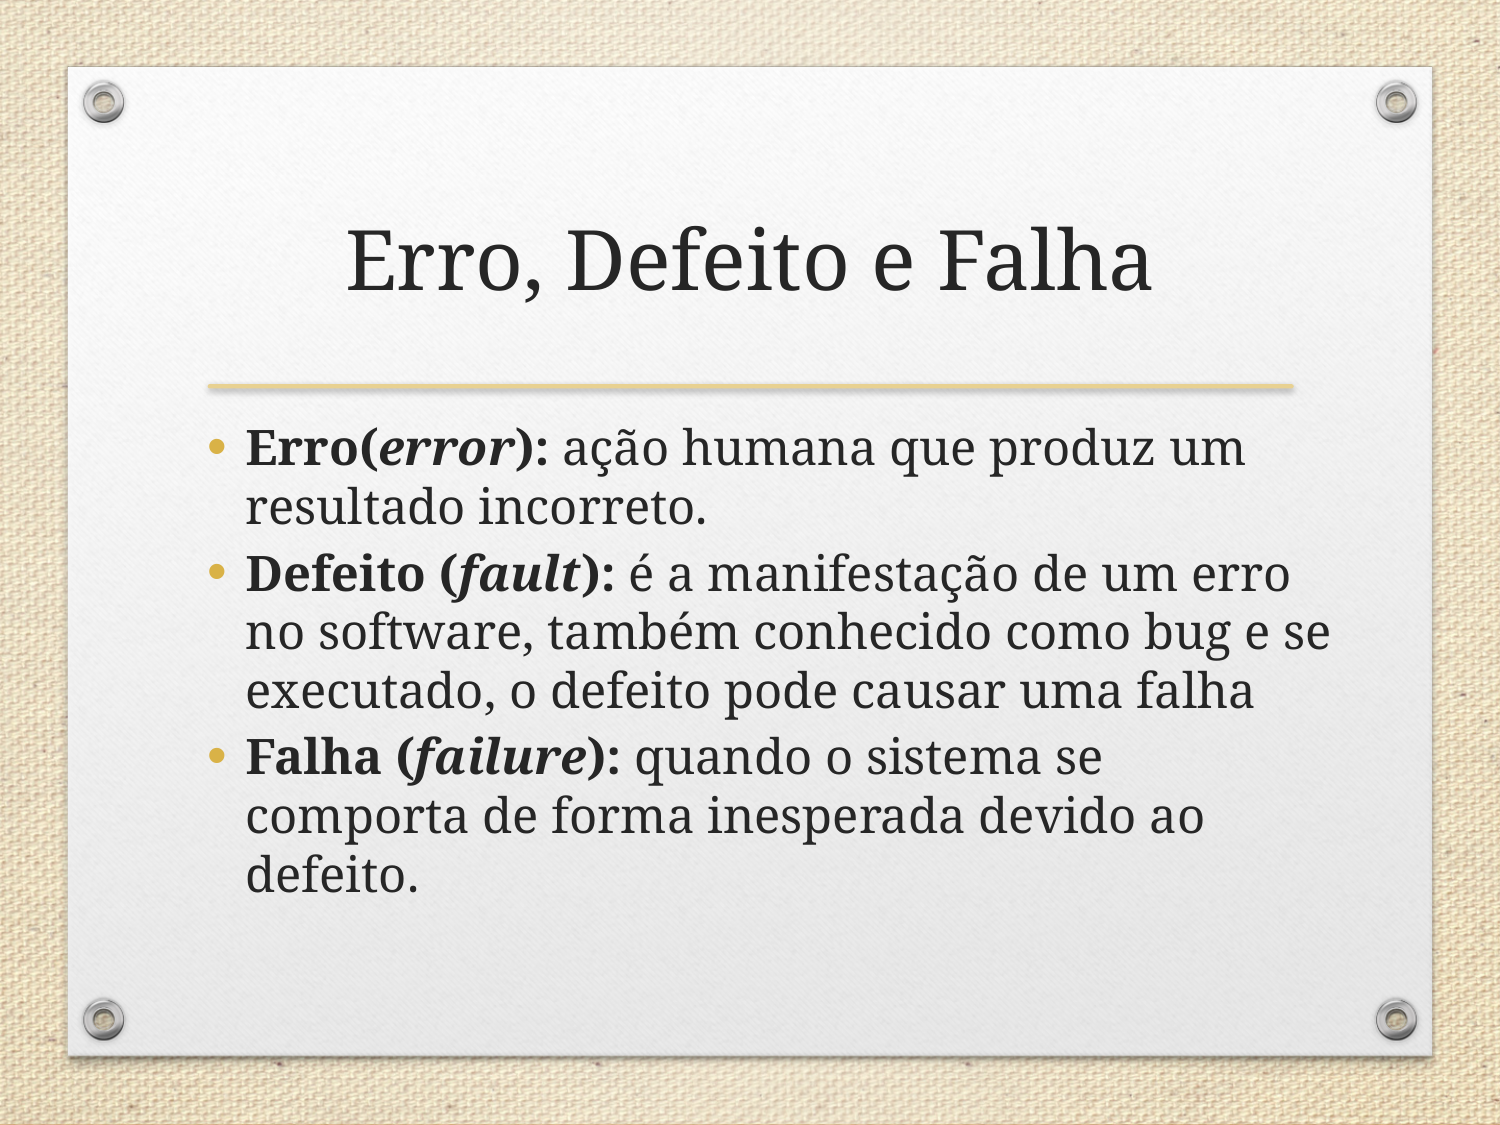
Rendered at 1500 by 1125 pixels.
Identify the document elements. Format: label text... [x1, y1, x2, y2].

list Erro(error): ação humana que produz um resultado incorreto. Defeito (fault): é a manifestação de um erro no software, também conhecido como bug e se executado, o defeito pode causar uma falha Falha (failure): quando o sistema se comporta de forma inesperada devido ao defeito. [193, 409, 1351, 975]
picture [0, 0, 1500, 1125]
title Erro, Defeito e Falha [193, 150, 1309, 364]
